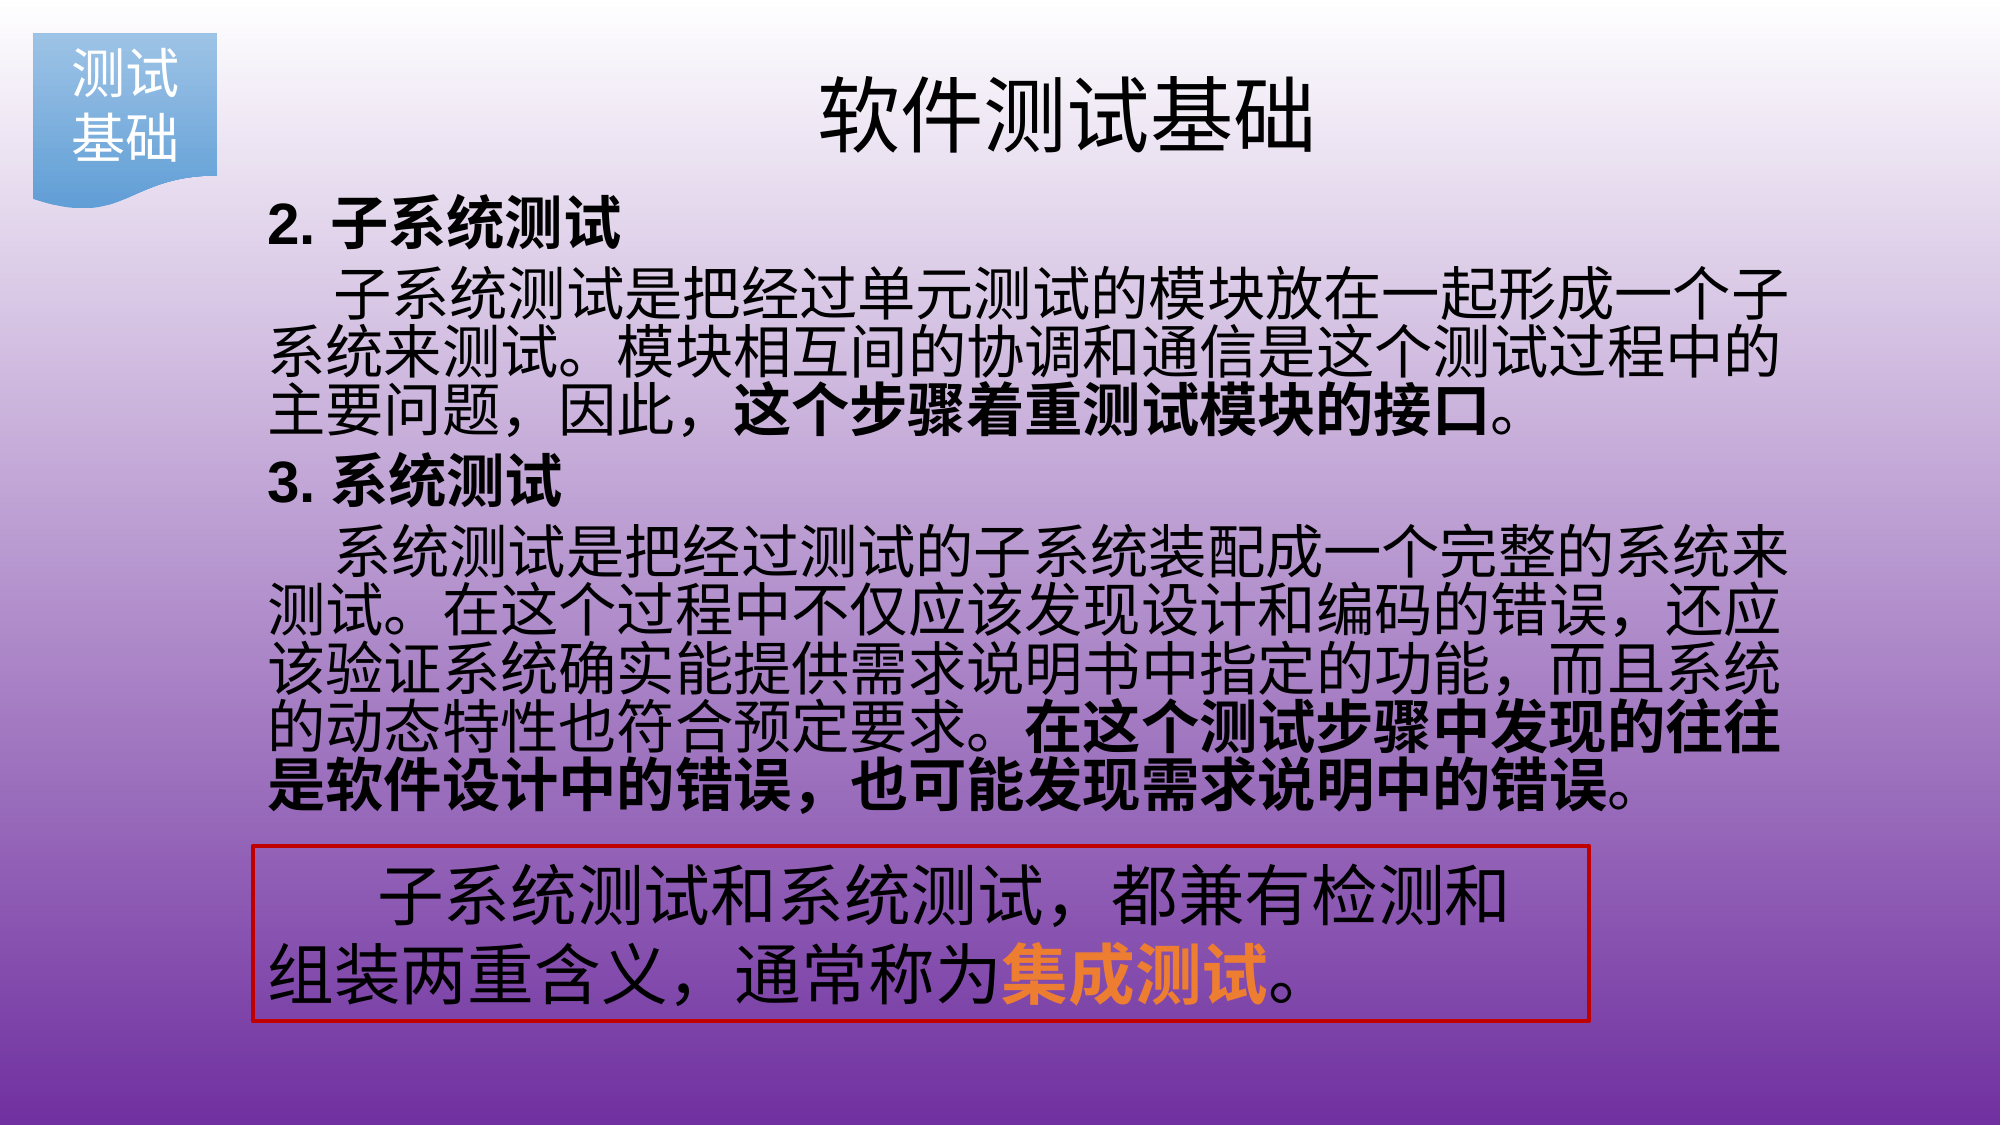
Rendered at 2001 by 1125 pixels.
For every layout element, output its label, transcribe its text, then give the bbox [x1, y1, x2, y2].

text_box 软件测试基础 [502, 55, 1498, 171]
text_box 子系统测试和系统测试，都兼有检测和组装两重含义，通常称为集成测试。 [252, 846, 1590, 1021]
text_box 测试基础 [33, 33, 217, 209]
text_box 2.子系统测试 子系统测试是把经过单元测试的模块放在一起形成一个子系统来测试。模块相互间的协调和通信是这个测试过程中的主要问题，因此，这个步骤着重测试模块的接口。 3.系统测试 系统测试是把经过测试的子系统装配成一个完整的系统来测试。在这个过程中不仅应该发现设计和编码的错误，还应该验证系统确实能提供需求说明书中指定的功能，而且系统的动态特性也符合预定要求。在这个测试步骤中发现的往往是软件设计中的错误，也可能发现需求说明中的错误。 [252, 190, 1837, 897]
